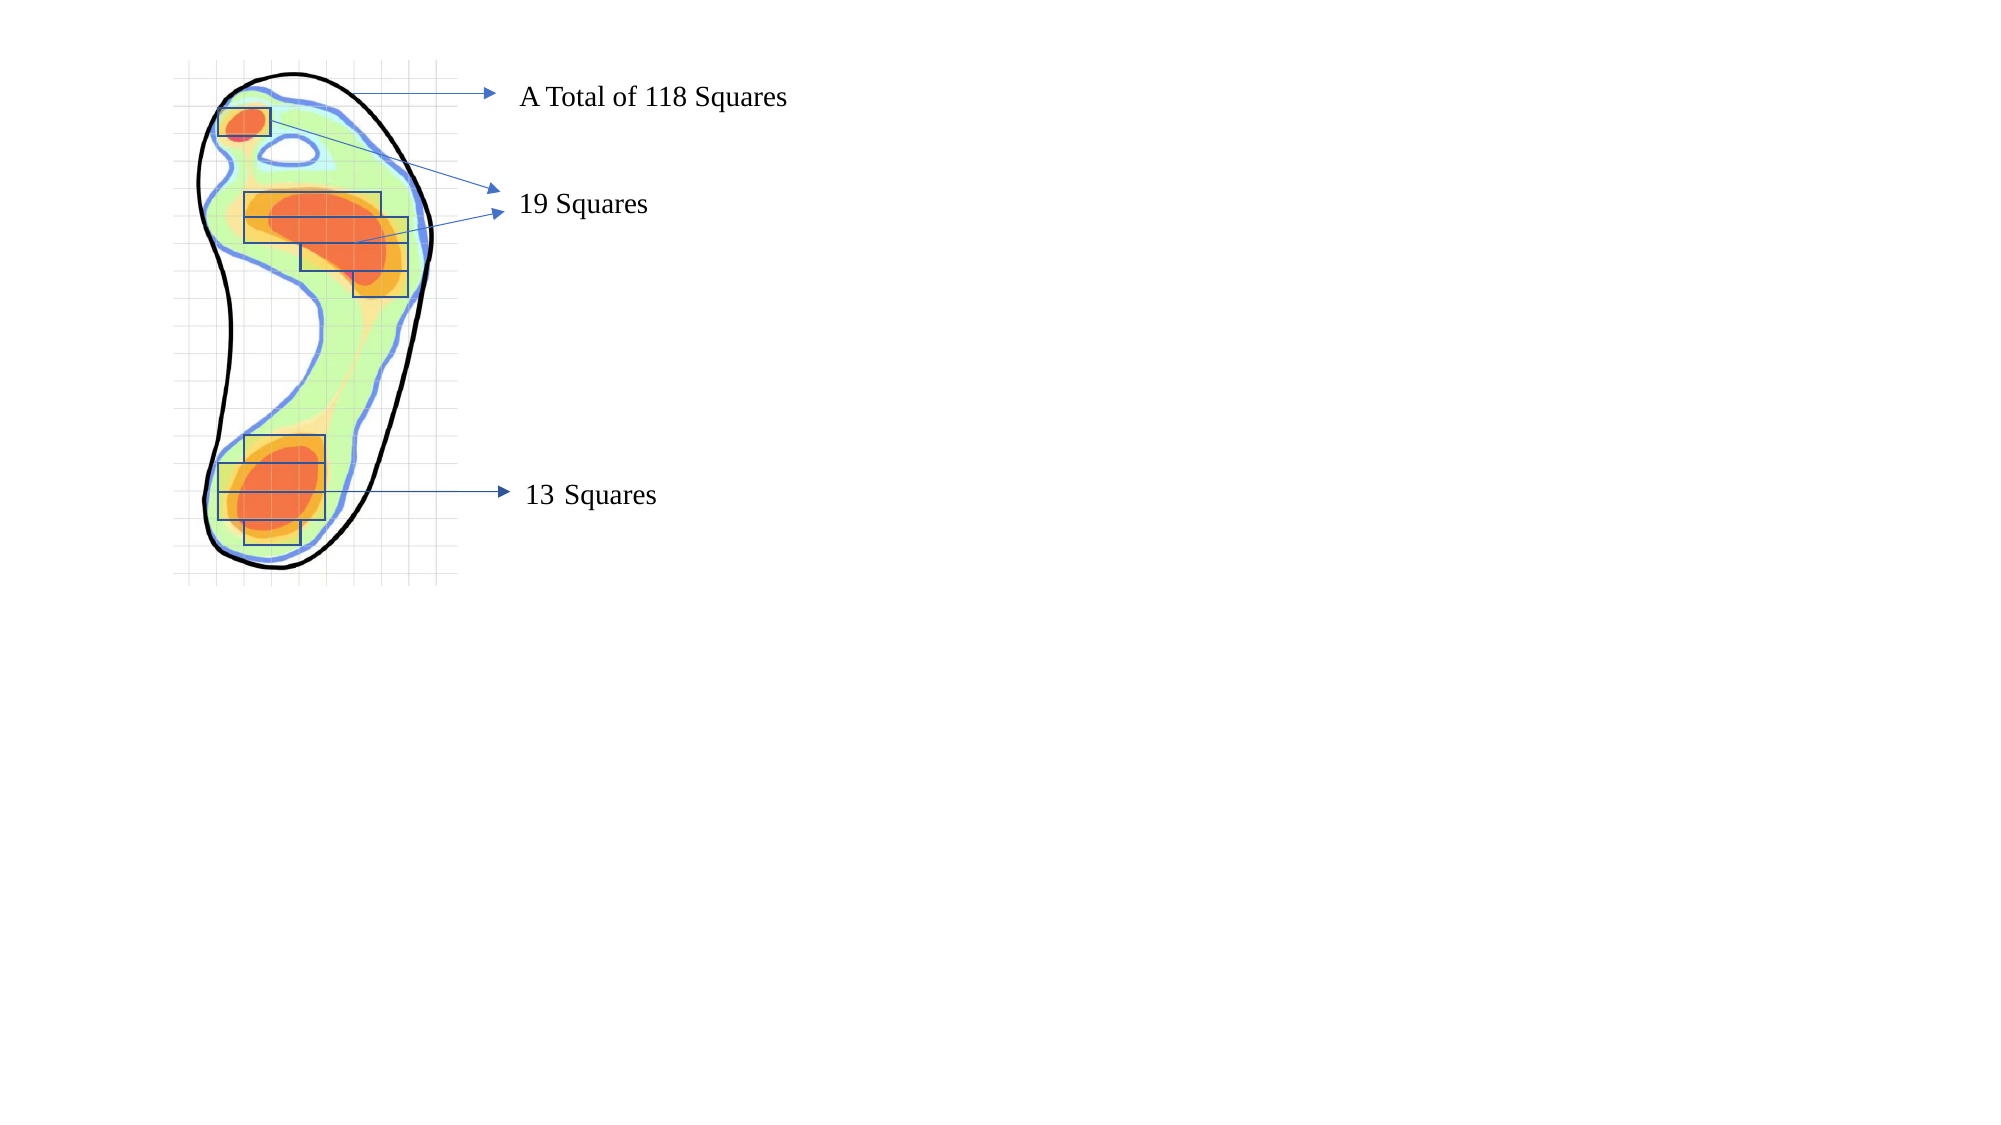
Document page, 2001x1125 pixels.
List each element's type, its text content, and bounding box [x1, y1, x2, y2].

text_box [270, 120, 501, 192]
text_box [354, 211, 505, 243]
text_box 13 Squares [510, 459, 766, 520]
picture [173, 60, 458, 586]
text_box 19 Squares [504, 176, 664, 227]
text_box A Total of 118 Squares [504, 69, 1008, 120]
